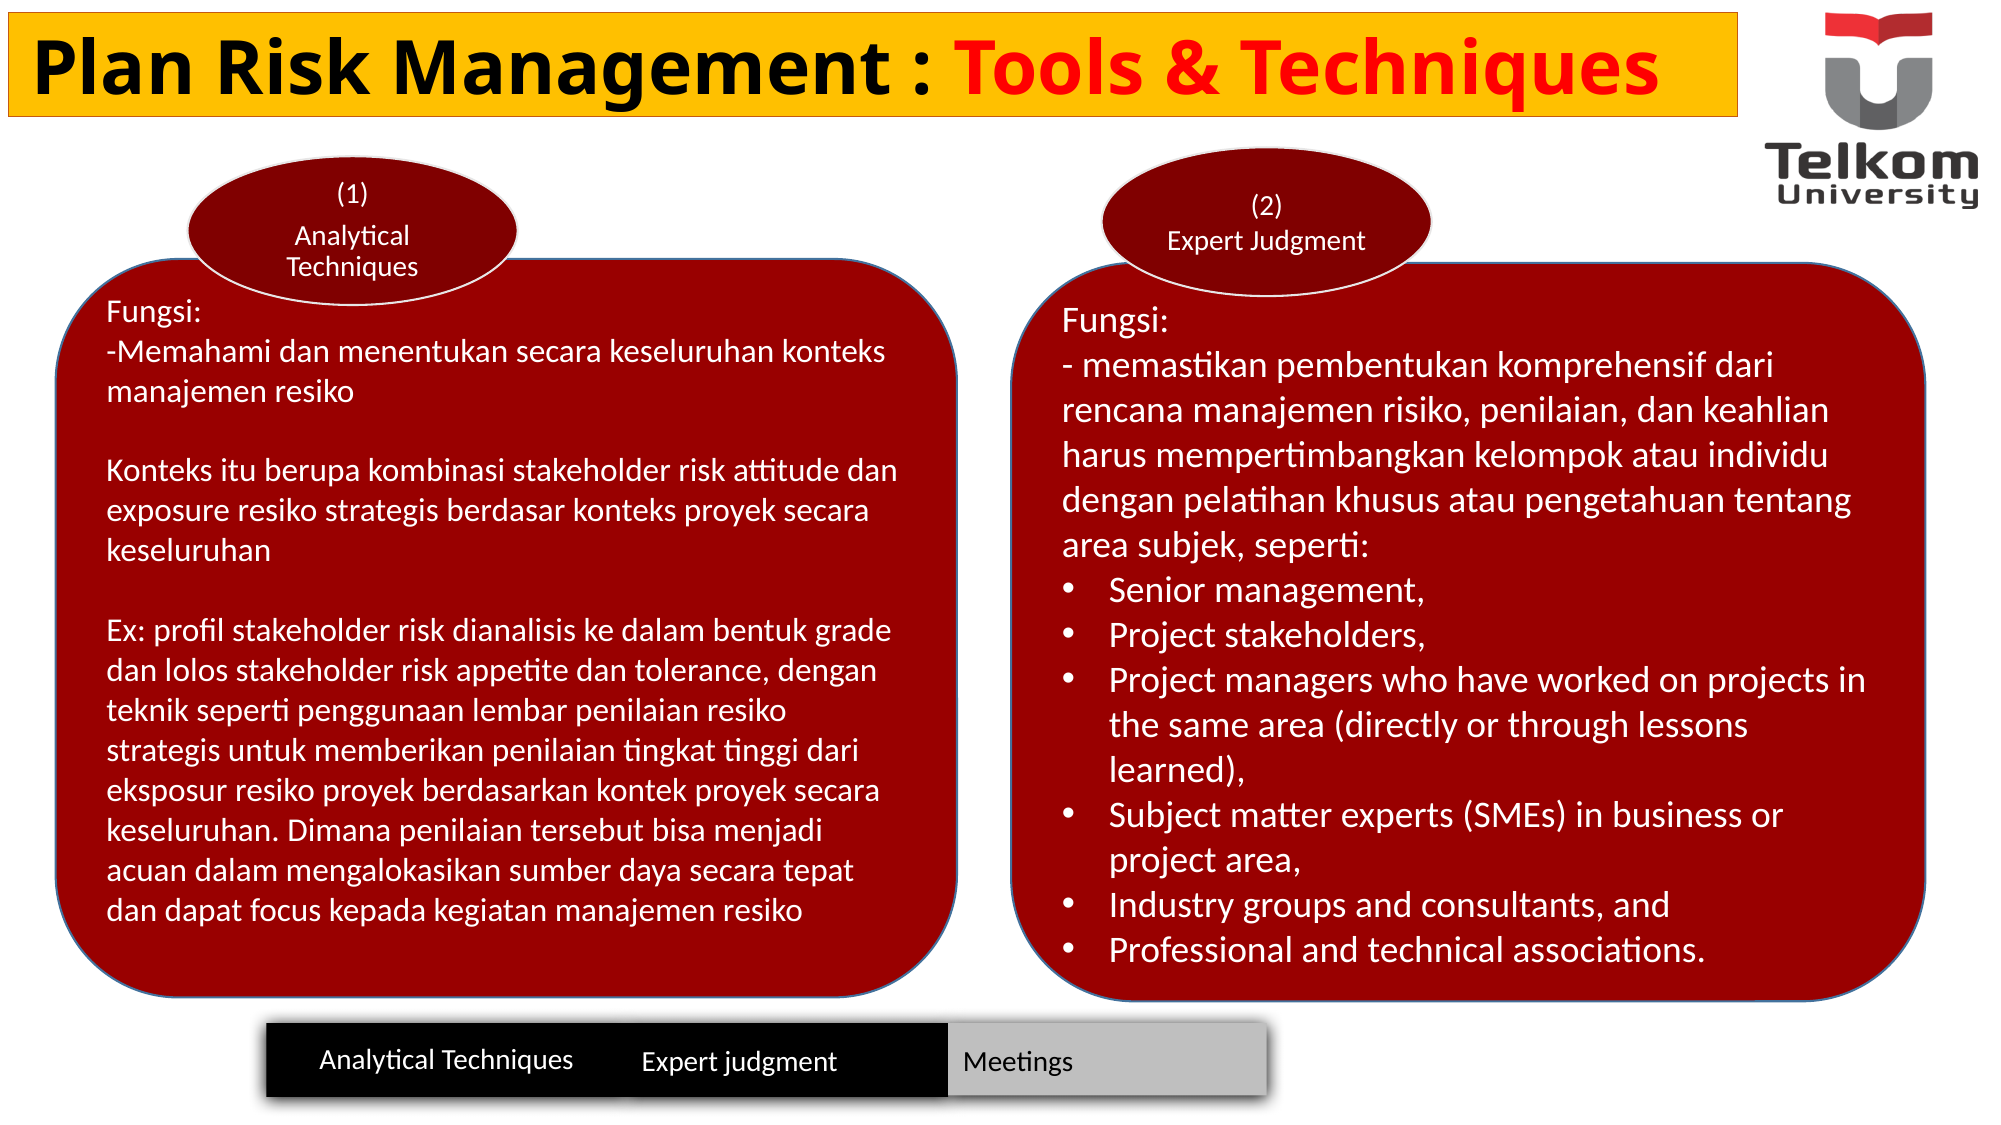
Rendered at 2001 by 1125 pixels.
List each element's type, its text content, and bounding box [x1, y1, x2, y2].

text_box Expert judgment [640, 1022, 936, 1098]
picture [1764, 12, 1978, 209]
text_box Meetings [947, 1022, 1268, 1096]
text_box Analytical Techniques [265, 1022, 628, 1098]
text_box Fungsi: -Memahami dan menentukan secara keseluruhan konteks manajemen resiko Konteks itu berupa kombinasi stakeholder risk attitude dan exposure resiko strategis berdasar konteks proyek secara keseluruhan Ex: profil stakeholder risk dianalisis ke dalam bentuk grade dan lolos stakeholder risk appetite dan tolerance, dengan teknik seperti penggunaan lembar penilaian resiko strategis untuk memberikan penilaian tingkat tinggi dari eksposur resiko proyek berdasarkan kontek proyek secara keseluruhan. Dimana penilaian tersebut bisa menjadi acuan dalam mengalokasikan sumber daya secara tepat dan dapat focus kepada kegiatan manajemen resiko [54, 257, 959, 999]
text_box Fungsi: - memastikan pembentukan komprehensif dari rencana manajemen risiko, penilaian, dan keahlian harus mempertimbangkan kelompok atau individu dengan pelatihan khusus atau pengetahuan tentang area subjek, seperti: Senior management, Project stakeholders, Project managers who have worked on projects in the same area (directly or through lessons learned), Subject matter experts (SMEs) in business or project area, Industry groups and consultants, and Professional and technical associations. [1010, 261, 1927, 1003]
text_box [187, 156, 518, 305]
text_box Plan Risk Management : Tools & Techniques [8, 12, 1738, 117]
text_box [1101, 147, 1432, 297]
